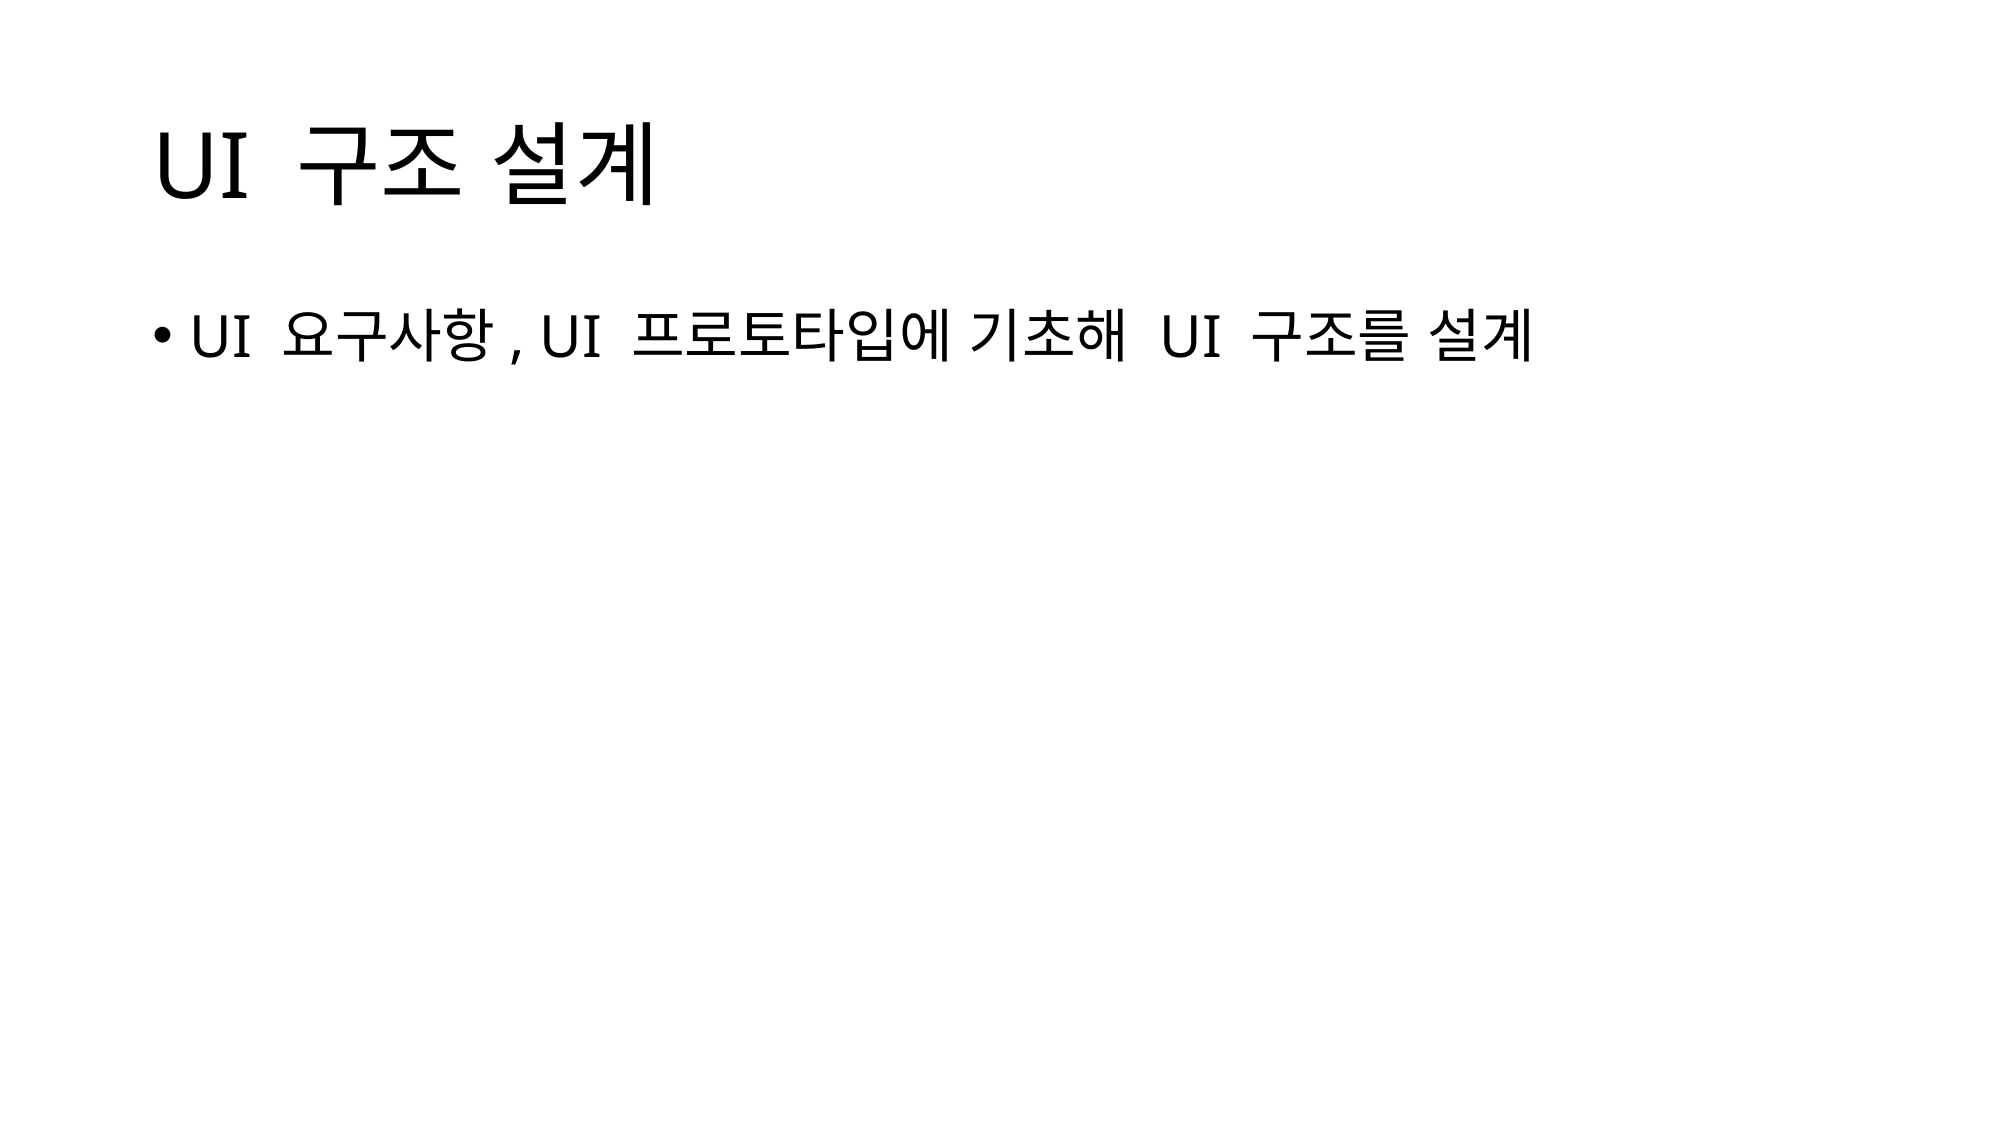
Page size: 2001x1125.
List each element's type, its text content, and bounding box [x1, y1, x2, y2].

title UI 구조 설계 [137, 59, 1863, 278]
list UI 요구사항, UI 프로토타입에 기초해 UI 구조를 설계 [137, 299, 1863, 1014]
